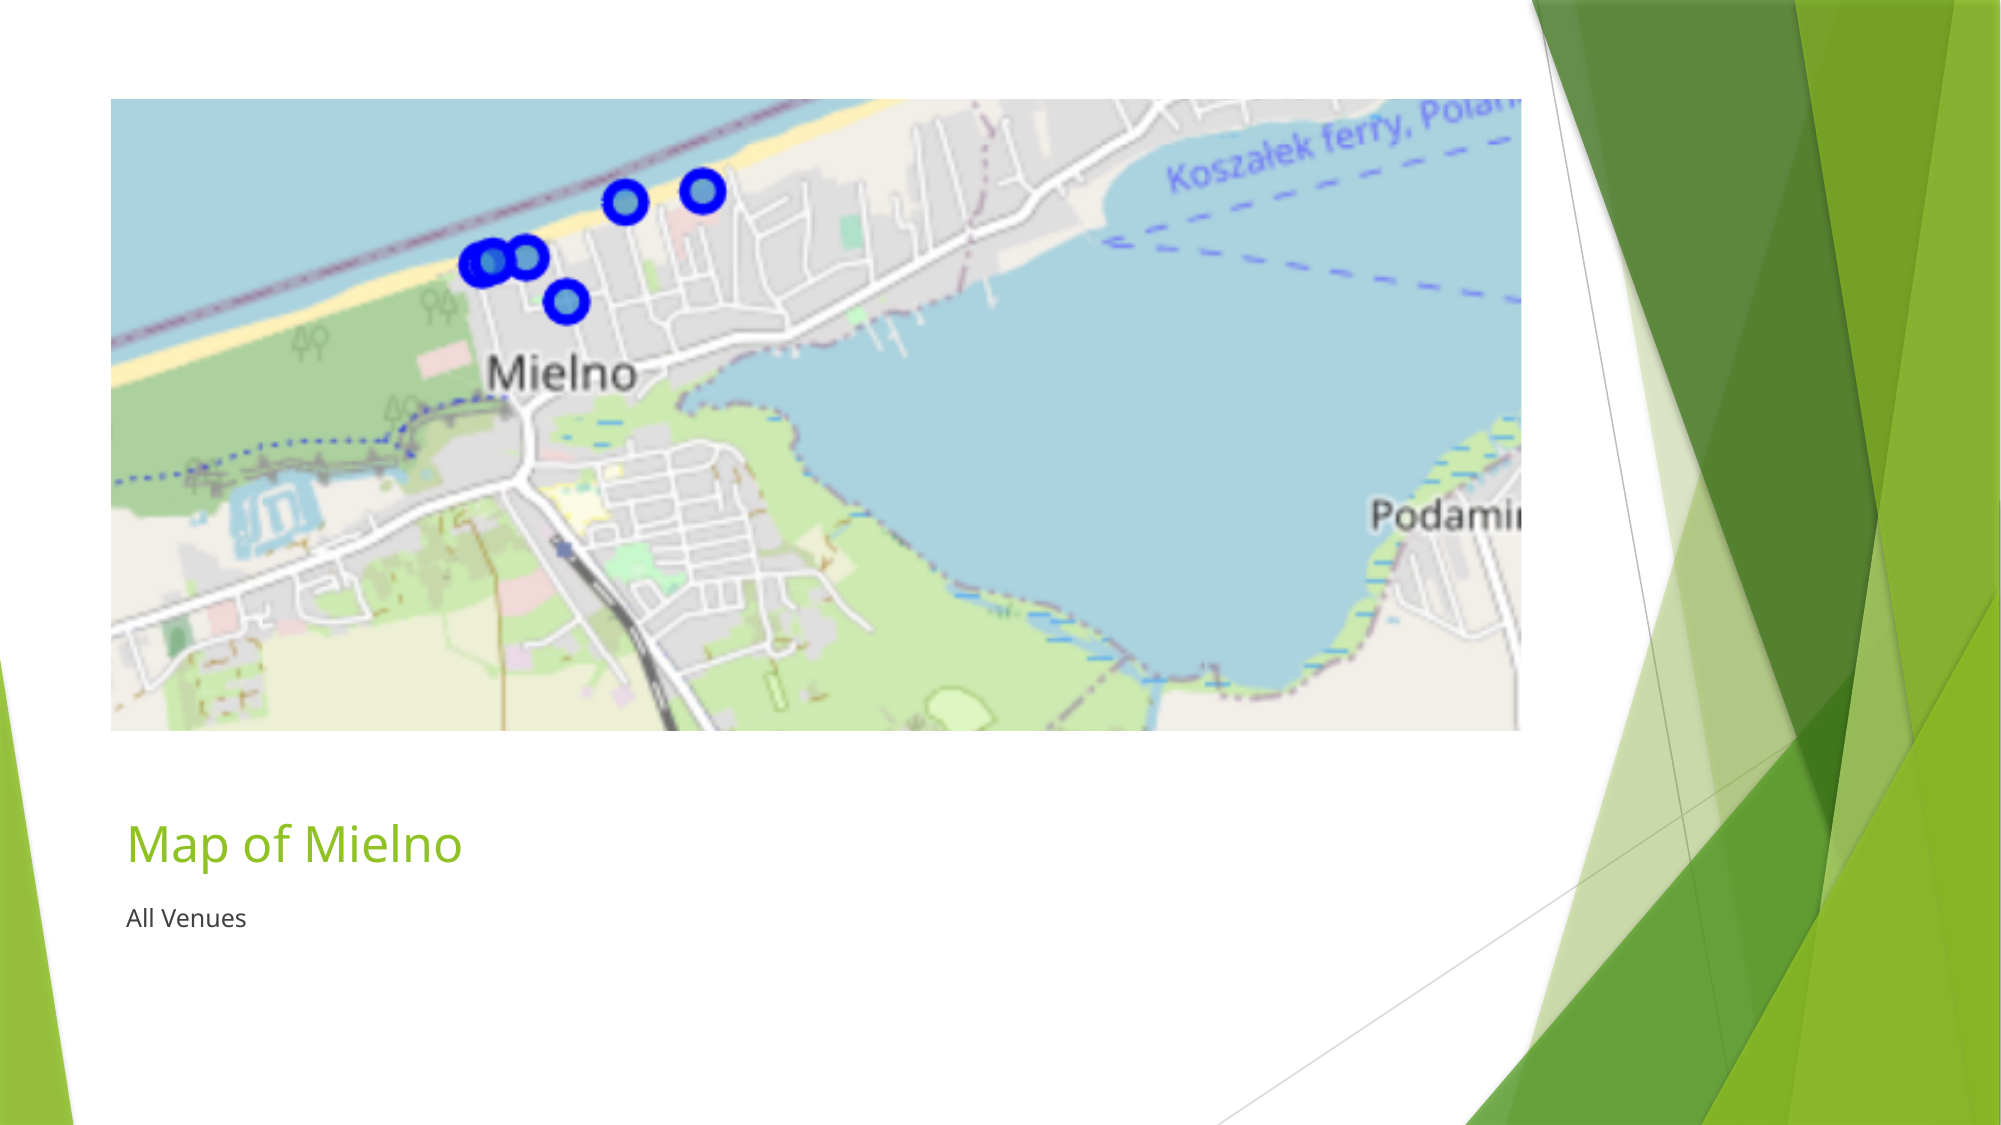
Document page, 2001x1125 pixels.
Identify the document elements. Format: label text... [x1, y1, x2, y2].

title Map of Mielno [111, 787, 1522, 881]
picture [110, 99, 1522, 732]
list All Venues [111, 895, 1522, 1006]
